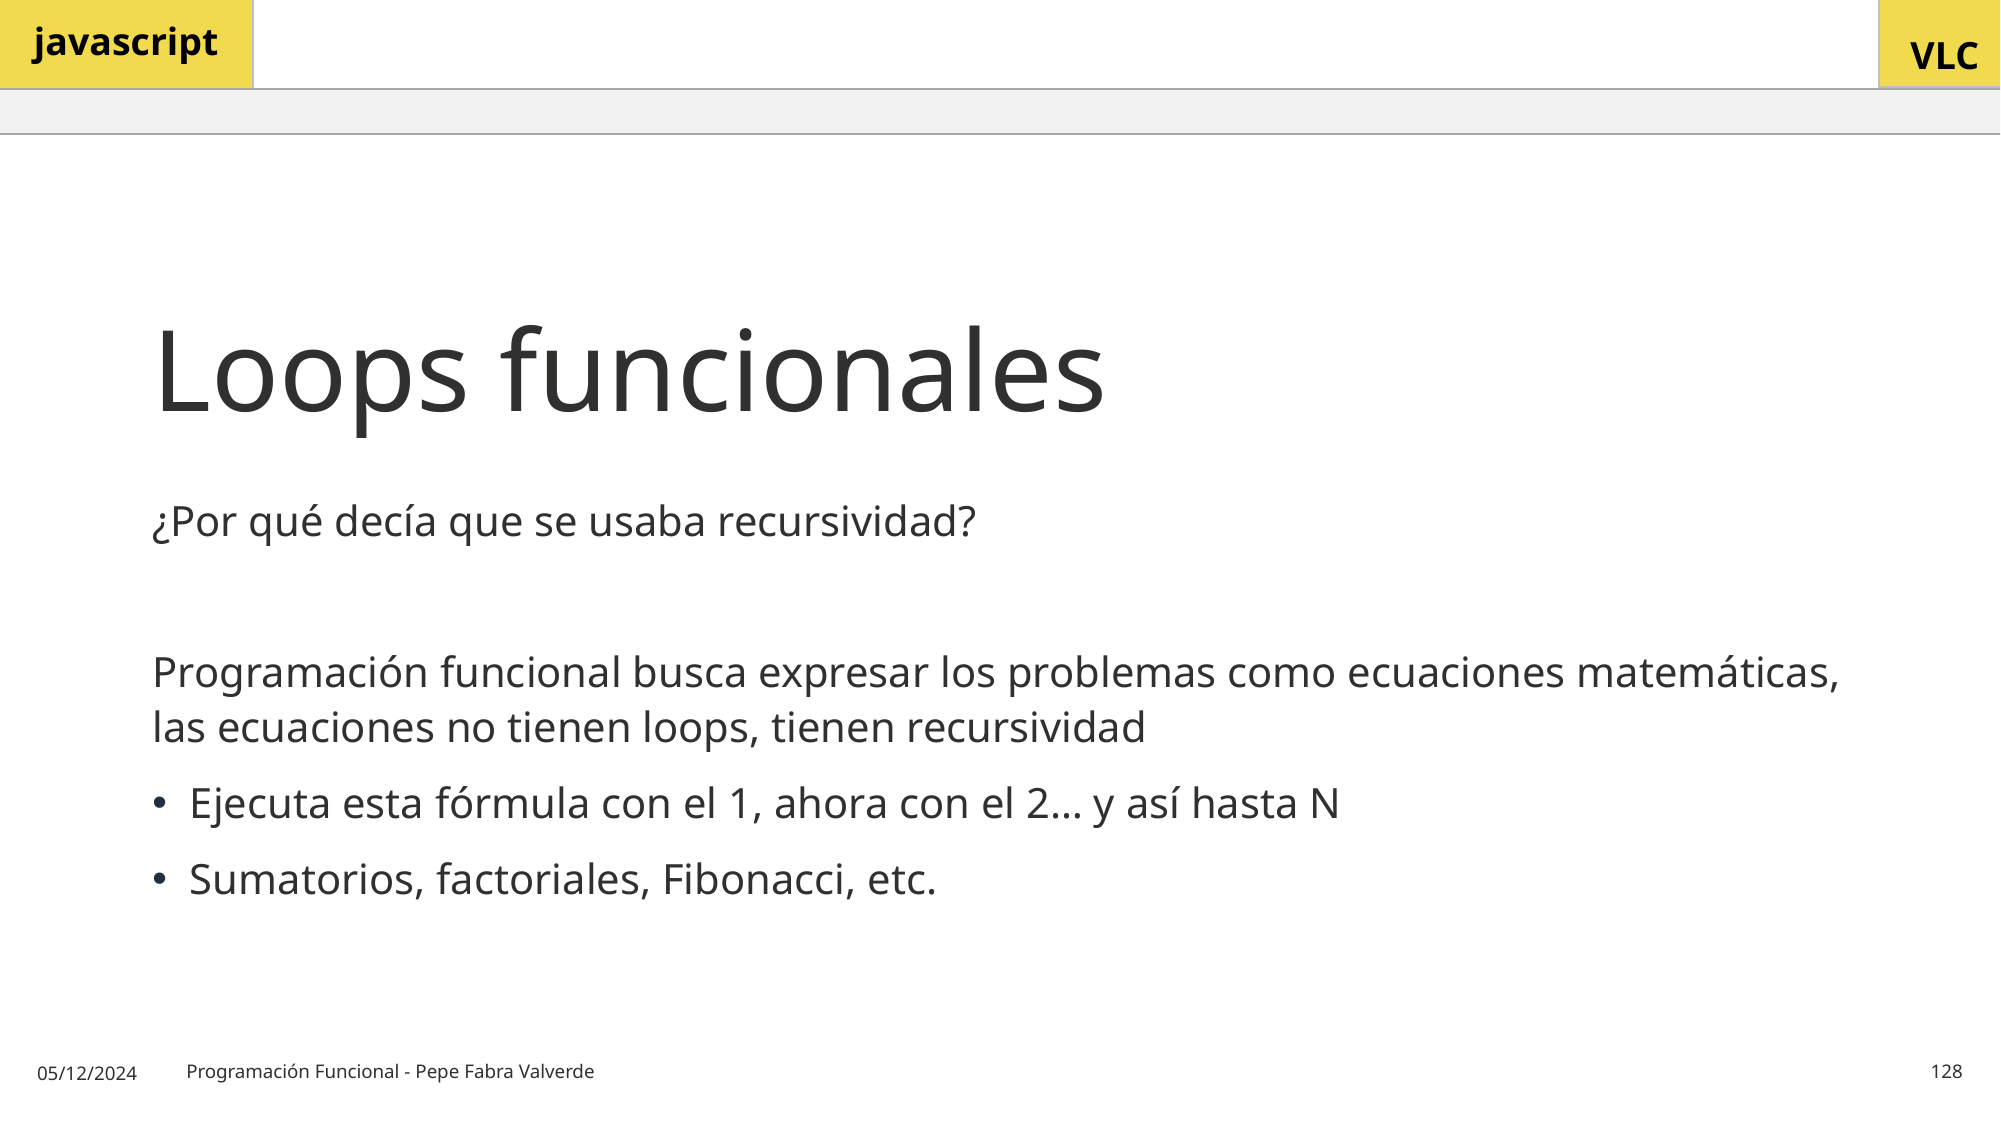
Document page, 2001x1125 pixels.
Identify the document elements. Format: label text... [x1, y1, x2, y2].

footer Programación Funcional - Pepe Fabra Valverde [171, 1042, 847, 1103]
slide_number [22, 1042, 166, 1103]
title Loops funcionales [137, 223, 1863, 442]
slide_number 128 [1527, 1042, 1978, 1103]
list ¿Por qué decía que se usaba recursividad? Programación funcional busca expresar los problemas como ecuaciones matemáticas, las ecuaciones no tienen loops, tienen recursividad Ejecuta esta fórmula con el 1, ahora con el 2… y así hasta N Sumatorios, factoriales, Fibonacci, etc. [137, 482, 1863, 934]
